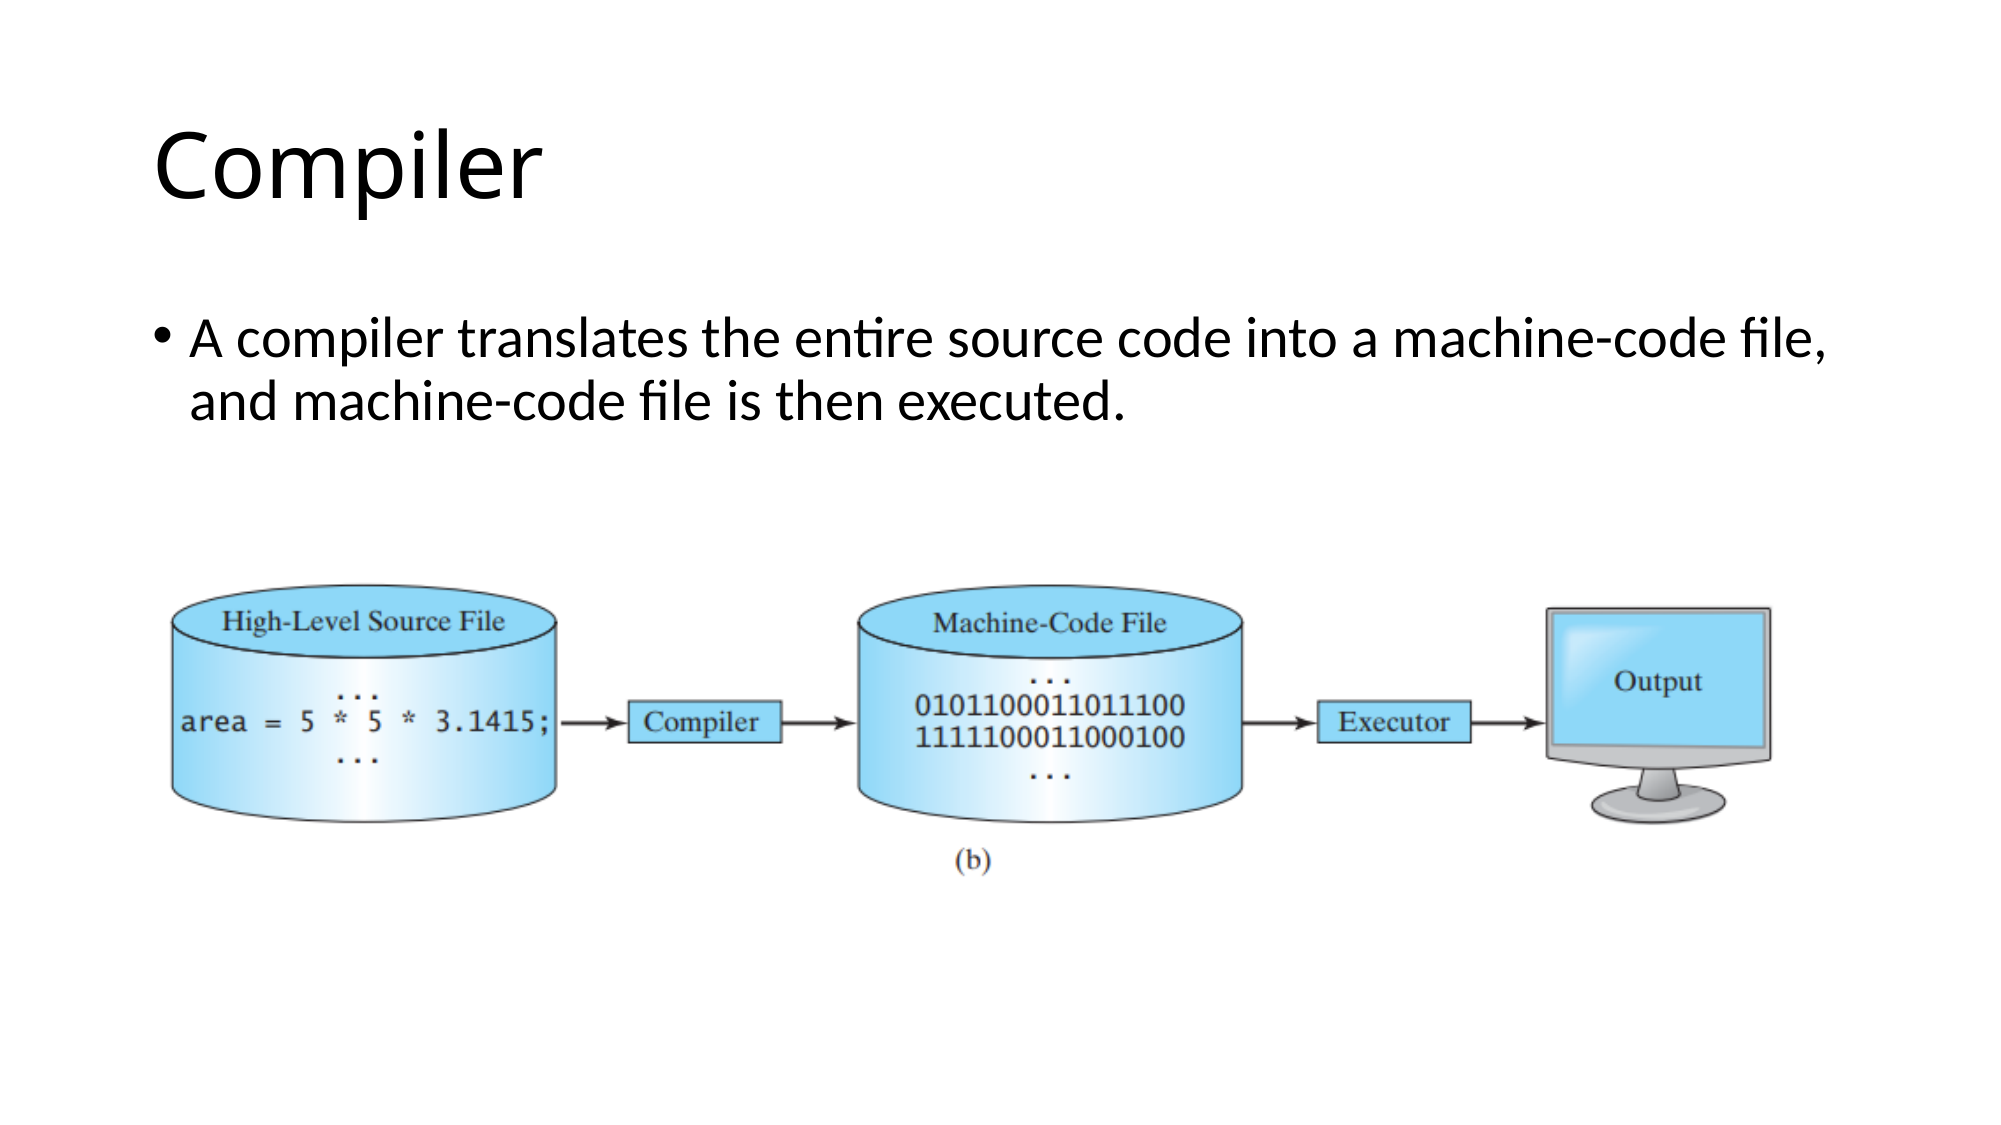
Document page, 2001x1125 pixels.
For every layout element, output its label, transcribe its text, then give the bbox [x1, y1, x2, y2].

title Compiler [137, 59, 1863, 278]
list A compiler translates the entire source code into a machine-code file, and machine-code file is then executed. [137, 299, 1863, 1014]
picture [137, 562, 1805, 894]
